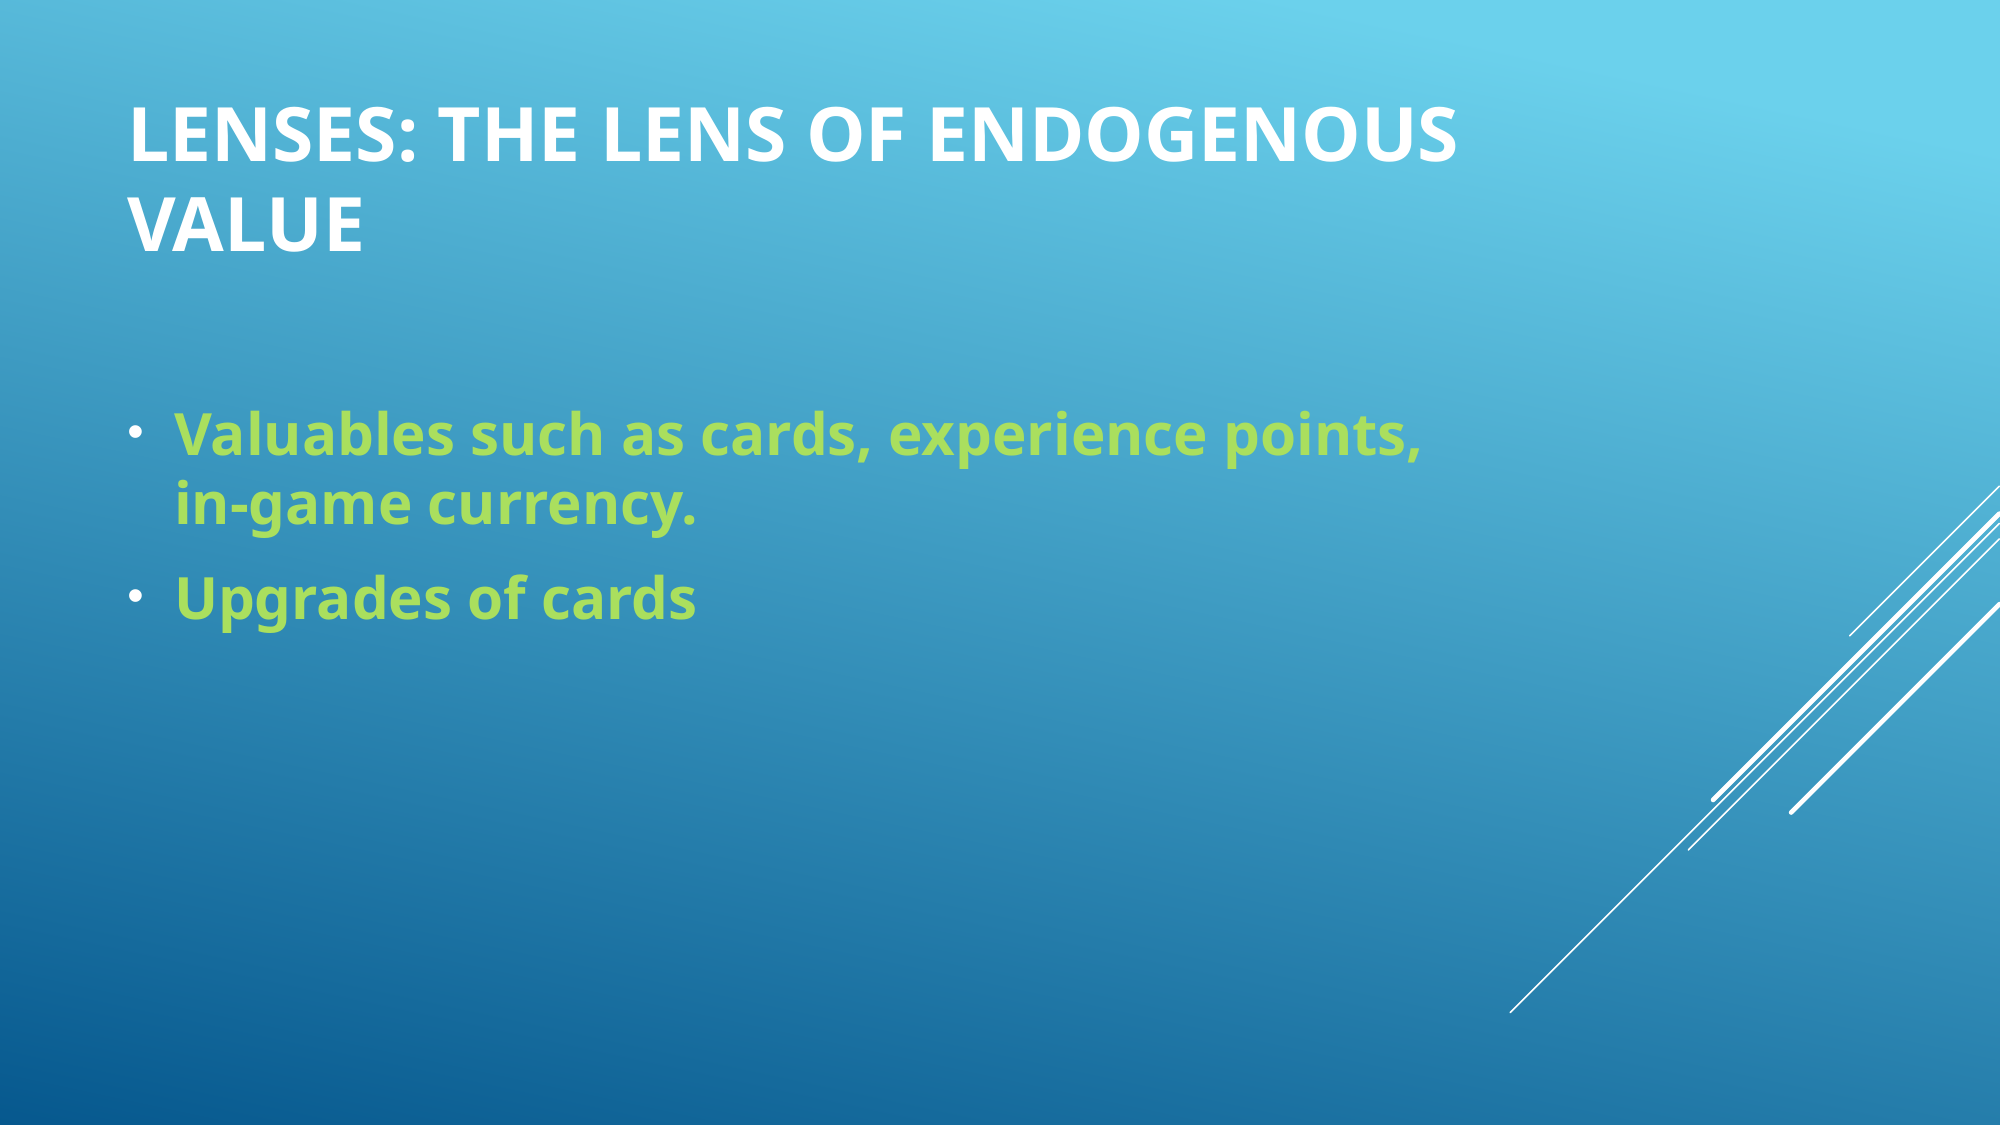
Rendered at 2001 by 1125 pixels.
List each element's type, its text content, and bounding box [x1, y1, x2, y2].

list Valuables such as cards, experience points, in-game currency. Upgrades of cards [112, 389, 1513, 984]
title Lenses: The Lens of endogenous value [112, 0, 1513, 275]
